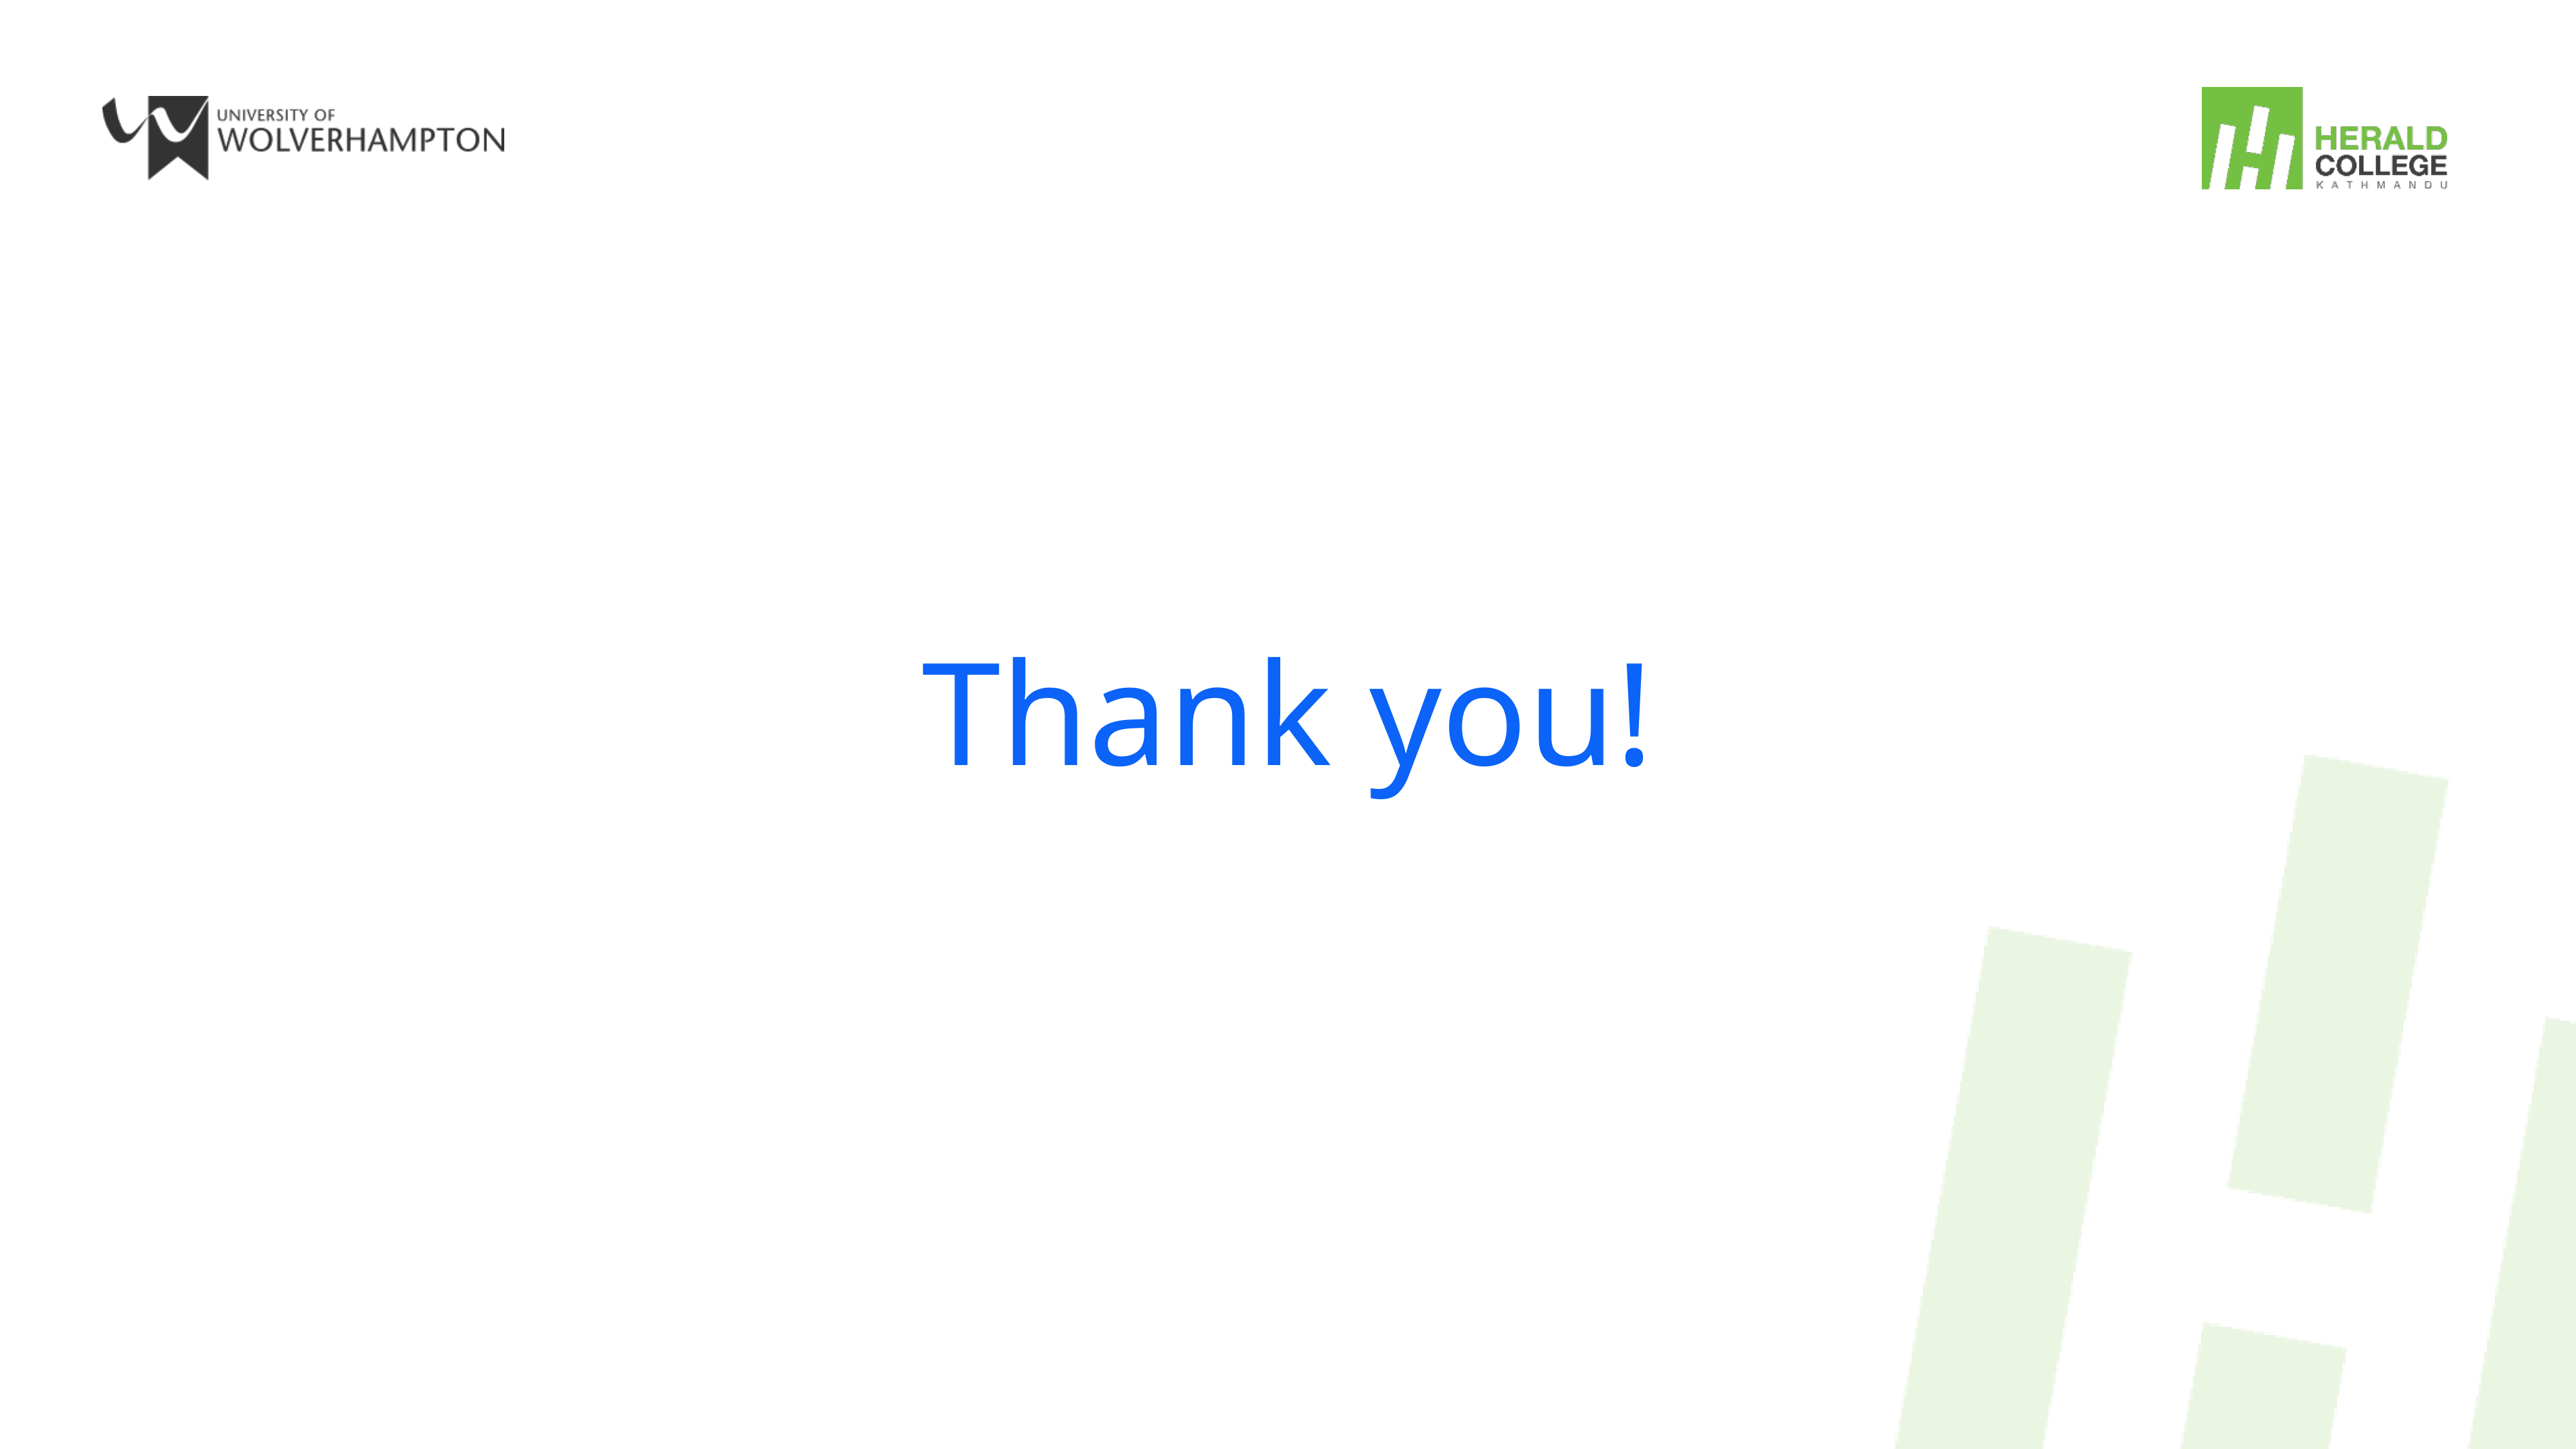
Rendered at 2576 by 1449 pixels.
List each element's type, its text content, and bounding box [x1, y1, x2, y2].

text_box Thank you! [477, 554, 2099, 895]
picture [1879, 755, 2576, 1449]
picture [102, 96, 504, 180]
picture [2202, 87, 2447, 189]
